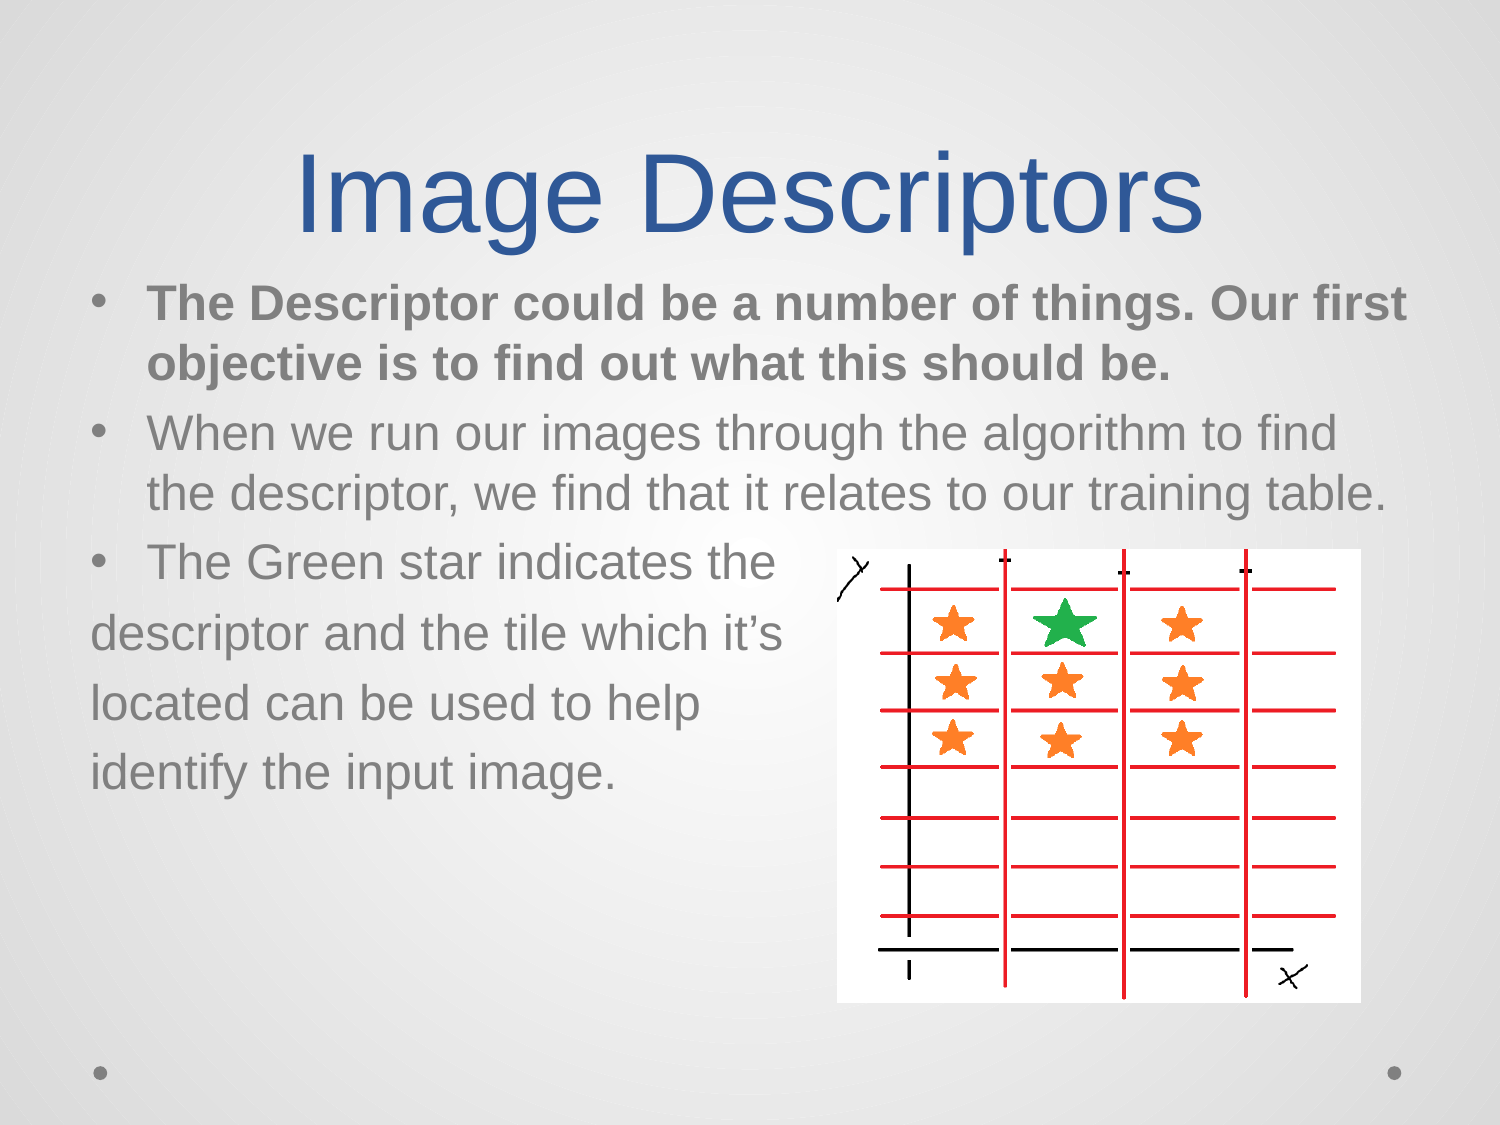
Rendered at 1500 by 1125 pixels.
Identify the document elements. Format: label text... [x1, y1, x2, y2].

list The Descriptor could be a number of things. Our first objective is to find out what this should be. When we run our images through the algorithm to find the descriptor, we find that it relates to our training table. The Green star indicates the descriptor and the tile which it’s located can be used to help identify the input image. [75, 262, 1425, 1005]
picture [837, 549, 1361, 1004]
title Image Descriptors [75, 0, 1425, 262]
